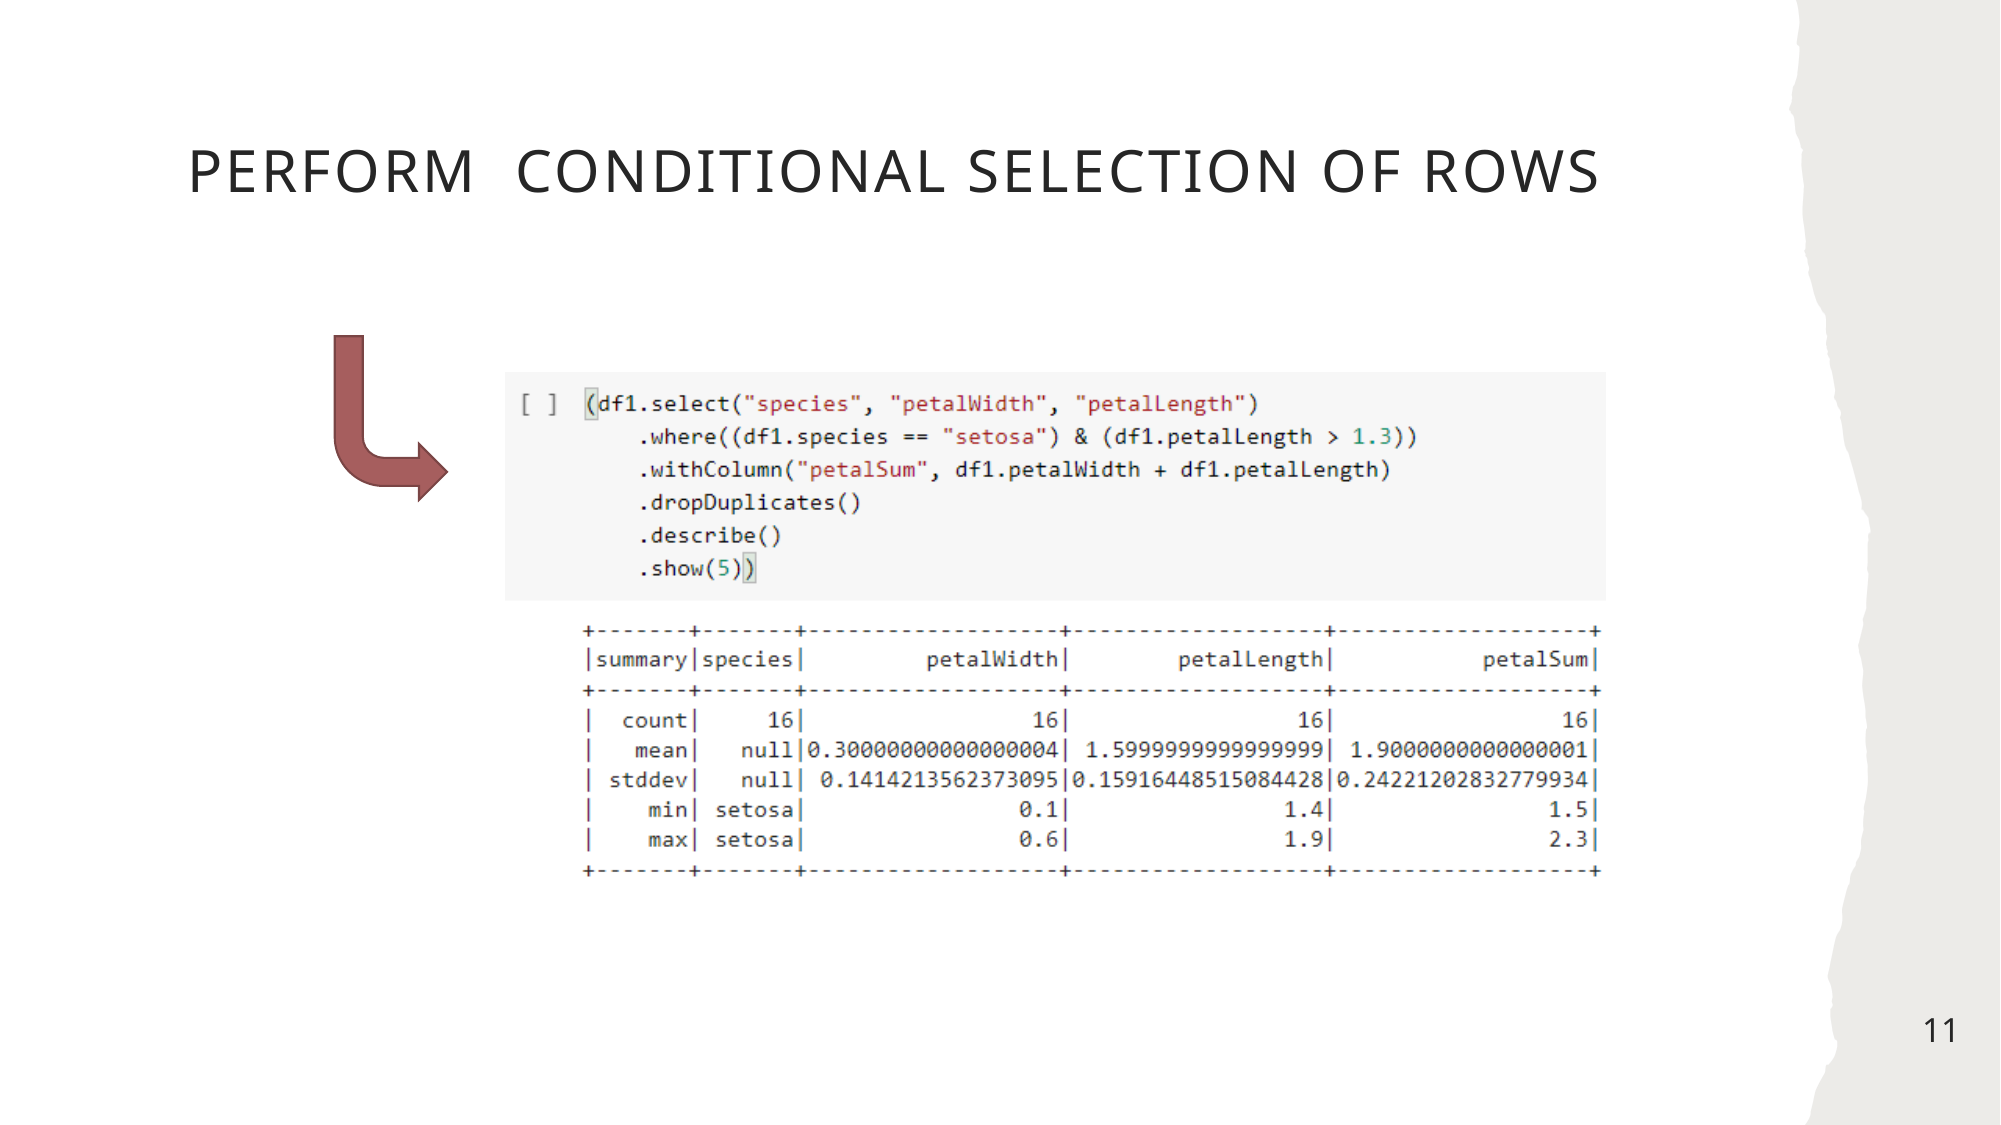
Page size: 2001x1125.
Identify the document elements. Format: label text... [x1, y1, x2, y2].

picture [1789, 0, 2000, 1125]
title Perform Conditional Selection of Rows [172, 73, 1782, 274]
picture [505, 372, 1606, 883]
slide_number 11 [1896, 983, 1986, 1080]
text_box [333, 335, 449, 503]
